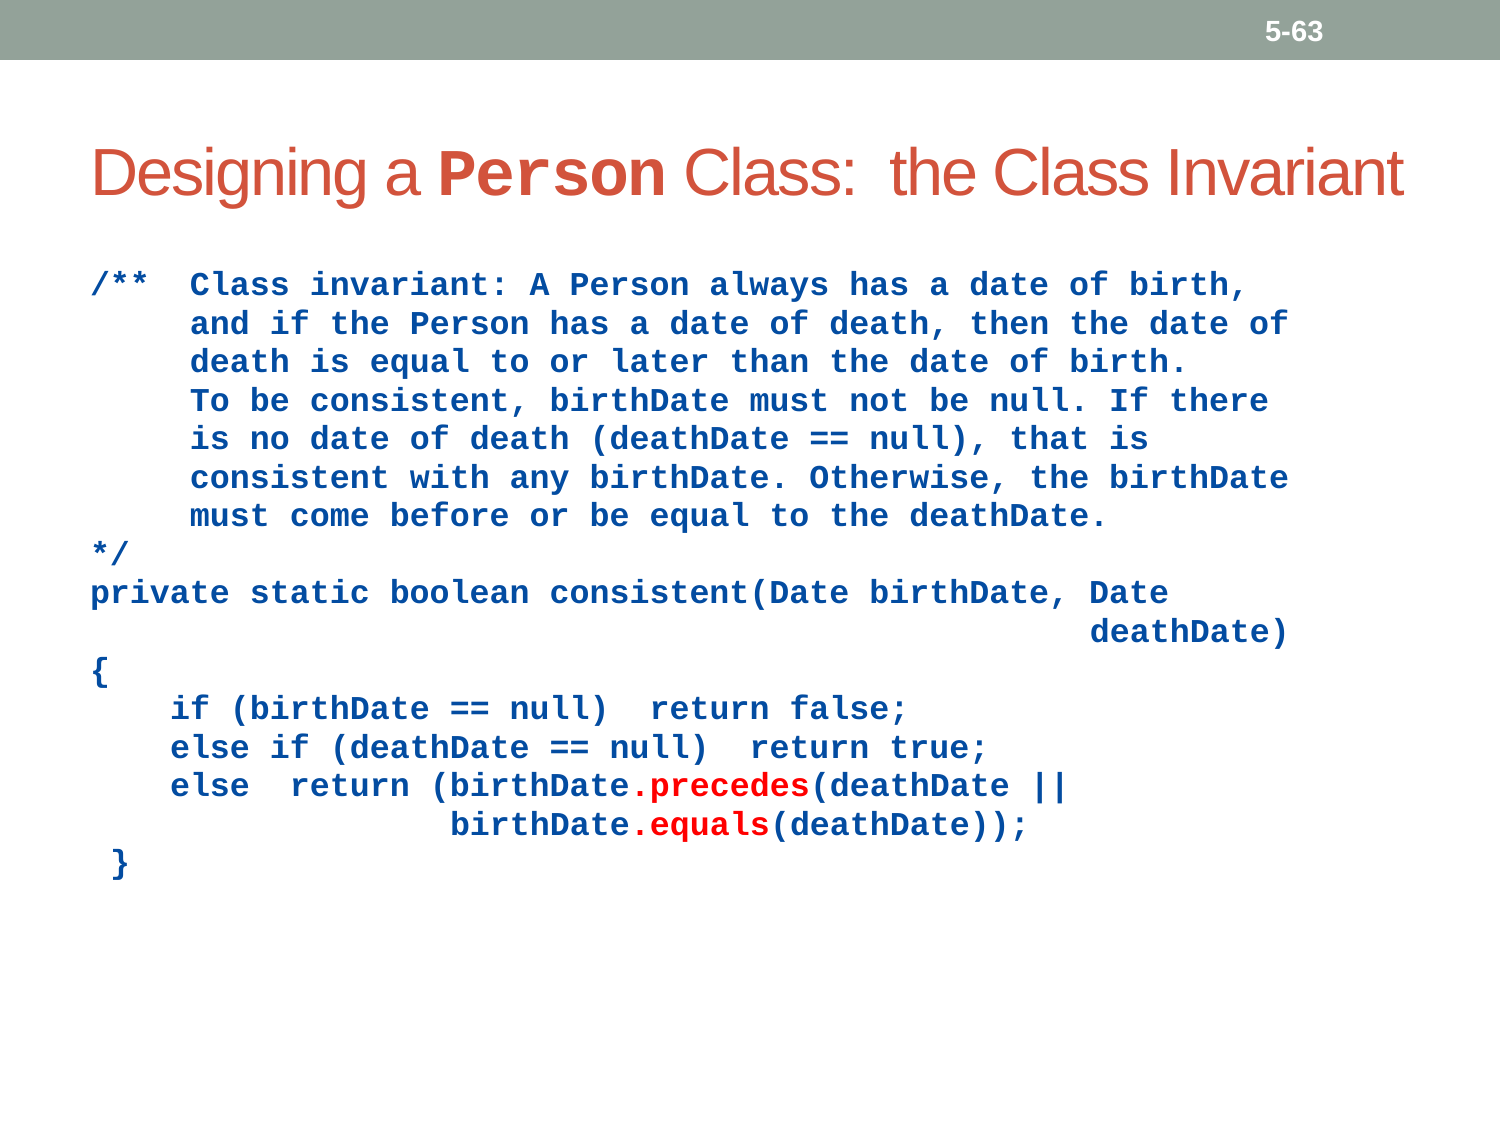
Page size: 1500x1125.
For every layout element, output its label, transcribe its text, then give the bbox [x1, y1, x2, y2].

slide_number 5-63 [1250, 3, 1425, 57]
list /** Class invariant: A Person always has a date of birth, and if the Person has a date of death, then the date of death is equal to or later than the date of birth. To be consistent, birthDate must not be null. If there is no date of death (deathDate == null), that is consistent with any birthDate. Otherwise, the birthDate must come before or be equal to the deathDate. */ private static boolean consistent(Date birthDate, Date deathDate) { if (birthDate == null) return false; else if (deathDate == null) return true; else return (birthDate.precedes(deathDate || birthDate.equals(deathDate)); } [75, 262, 1425, 1063]
title Designing a Person Class: the Class Invariant [75, 87, 1425, 250]
